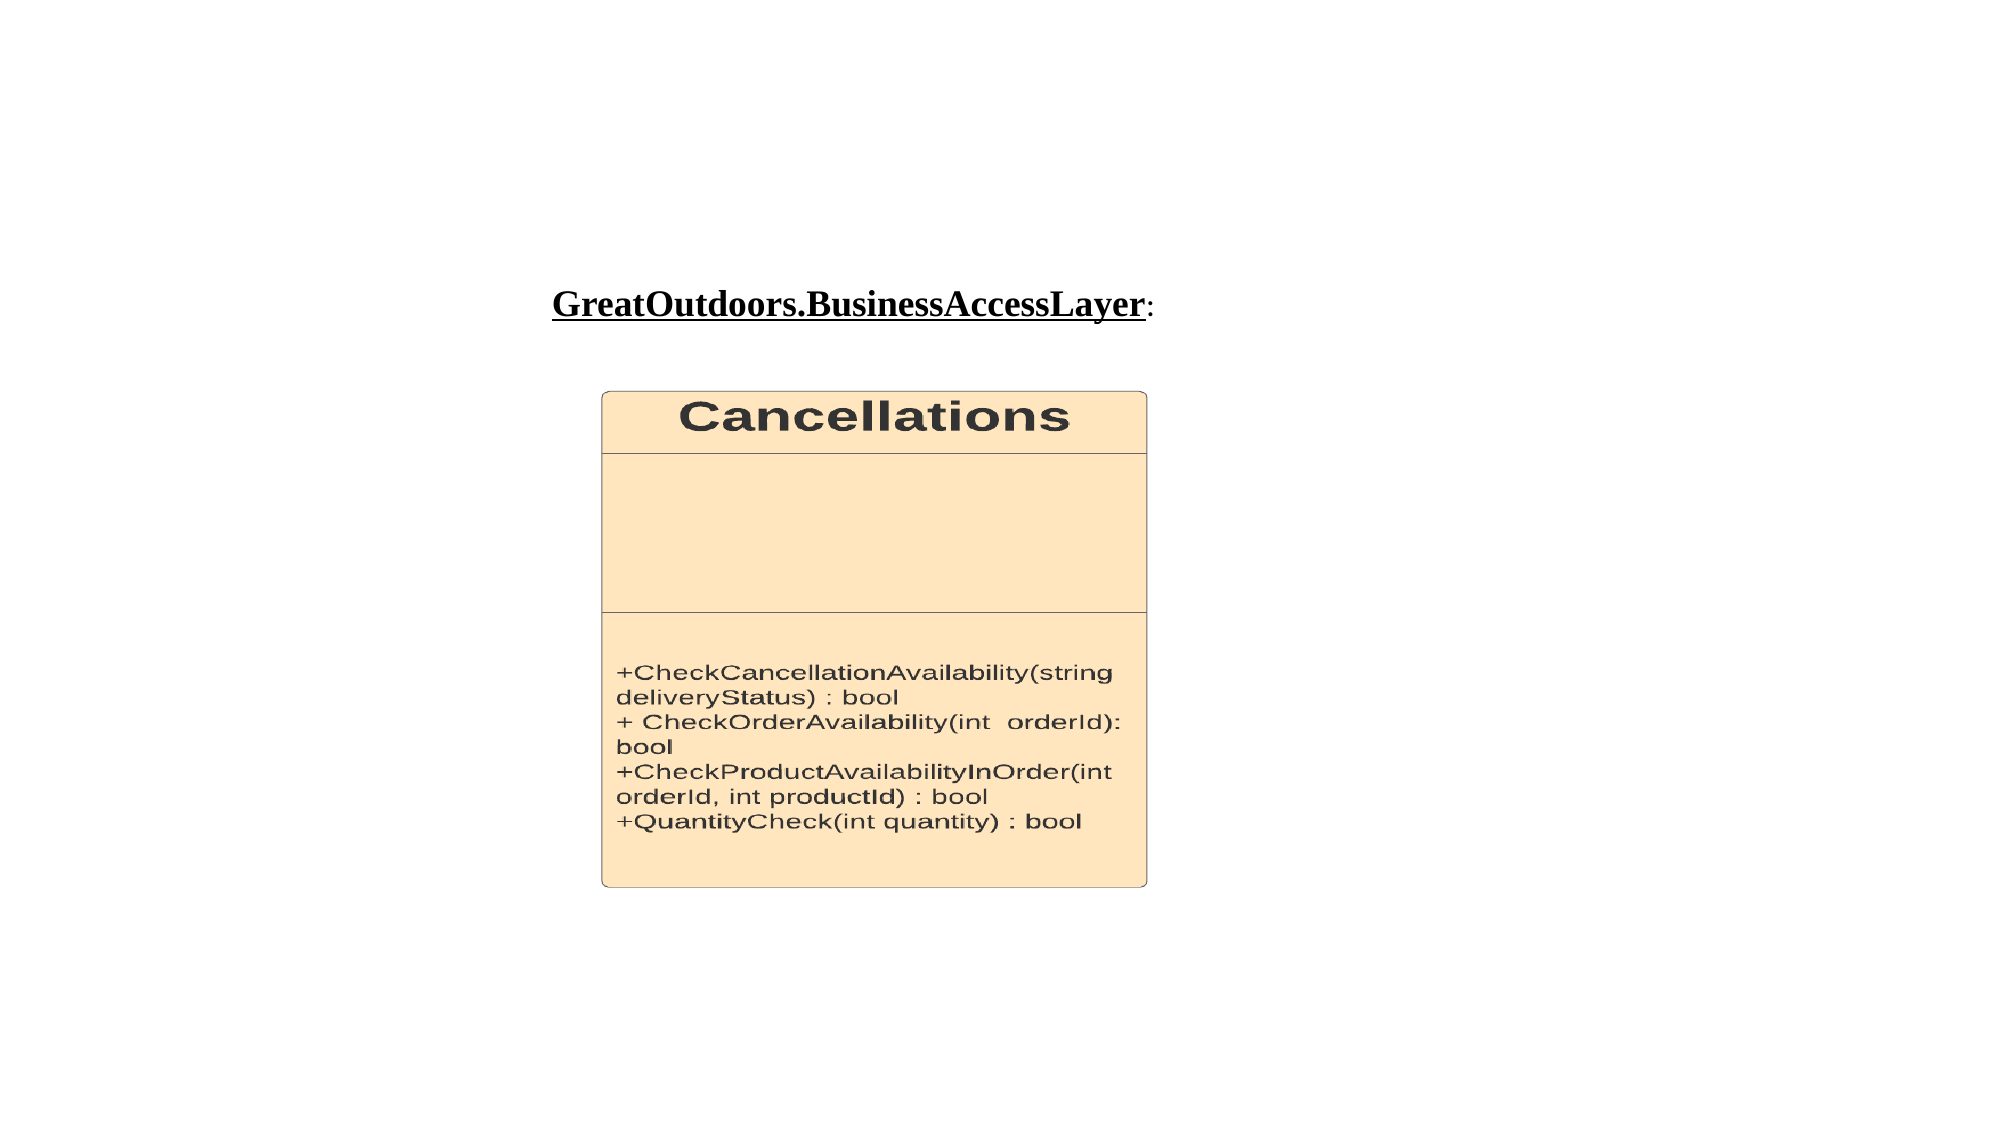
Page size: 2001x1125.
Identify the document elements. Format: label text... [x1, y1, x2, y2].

picture [550, 349, 1200, 930]
text_box GreatOutdoors.BusinessAccessLayer: [537, 268, 1171, 332]
